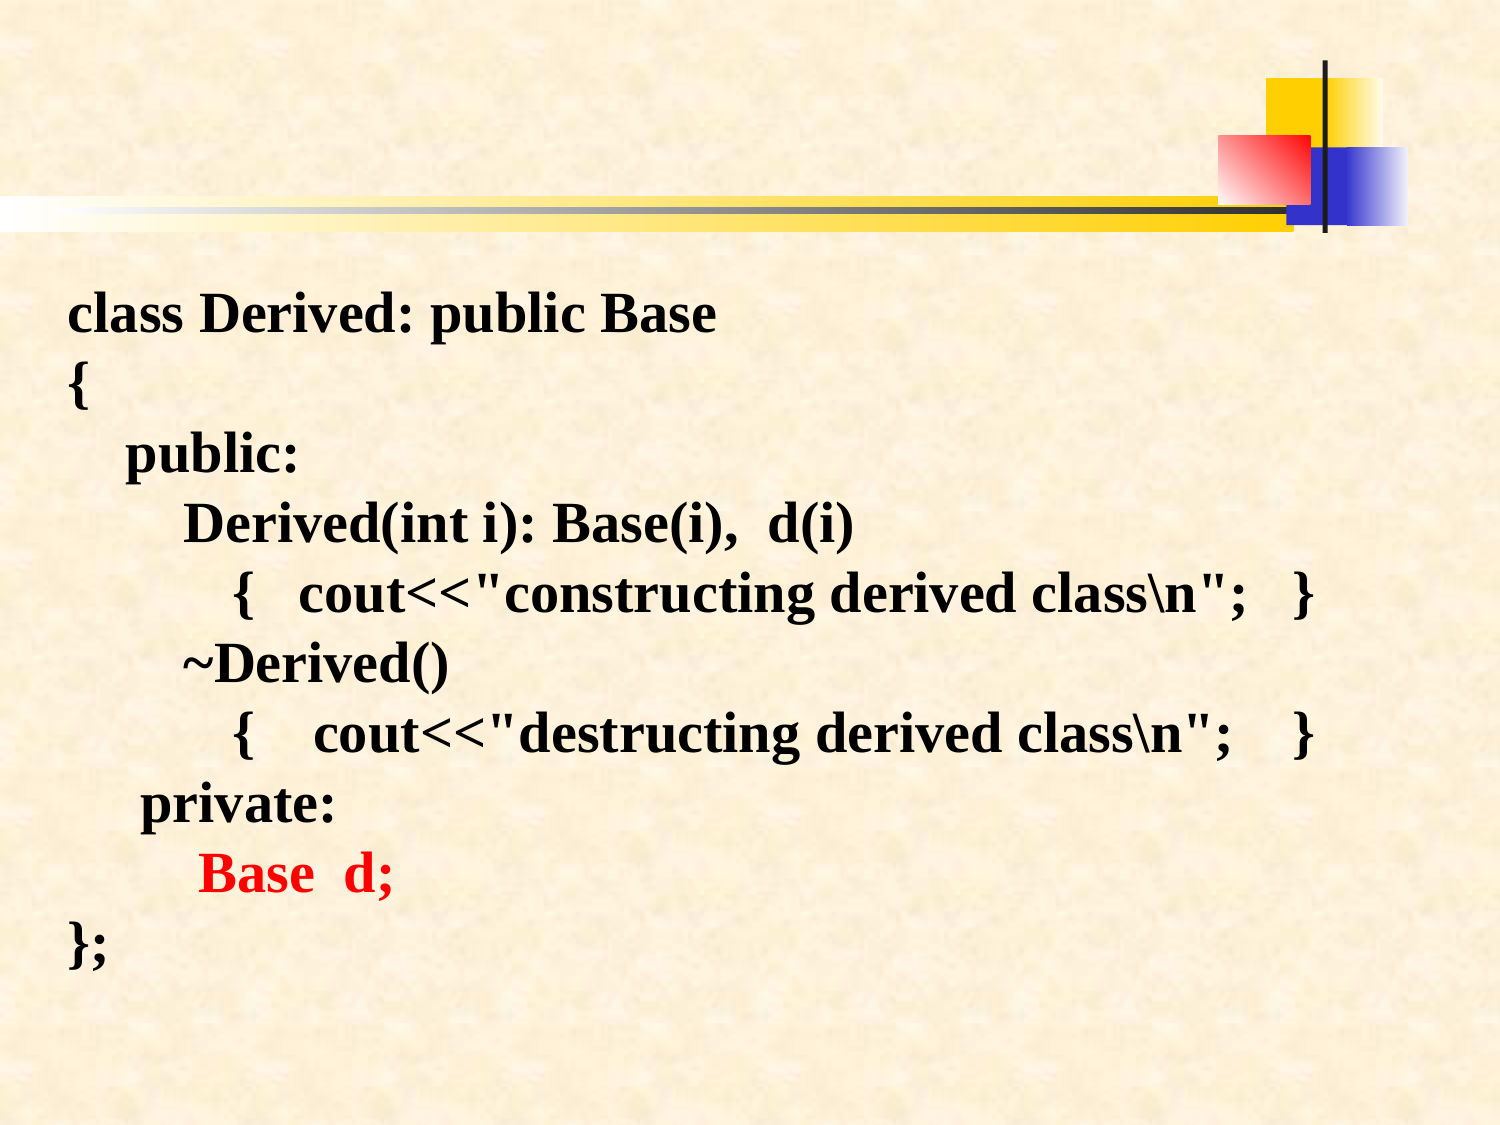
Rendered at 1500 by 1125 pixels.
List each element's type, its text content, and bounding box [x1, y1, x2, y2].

text_box class Derived: public Base { public: Derived(int i): Base(i), d(i) { cout<<"constructing derived class\n"; } ~Derived() { cout<<"destructing derived class\n"; } private: Base d; }; [53, 267, 1436, 982]
picture [0, 0, 1500, 1125]
